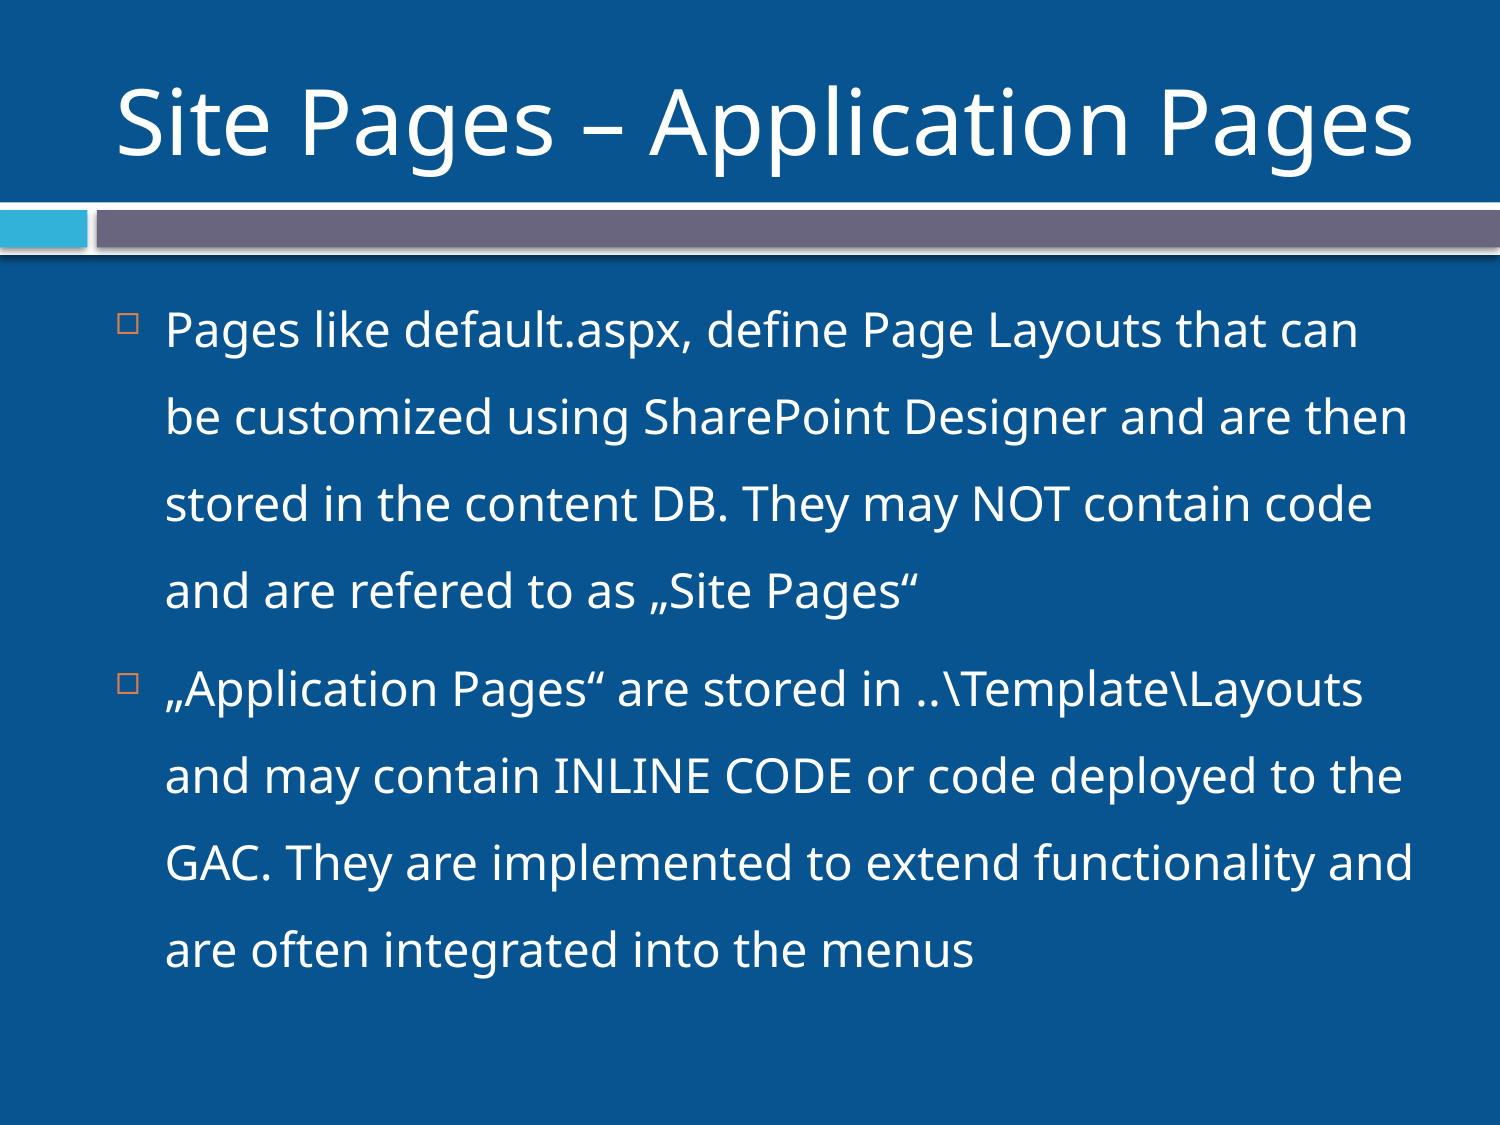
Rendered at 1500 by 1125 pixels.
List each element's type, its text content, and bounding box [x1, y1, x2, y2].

title Site Pages – Application Pages [100, 37, 1438, 200]
list Pages like default.aspx, define Page Layouts that can be customized using SharePoint Designer and are then stored in the content DB. They may NOT contain code and are refered to as „Site Pages“ „Application Pages“ are stored in ..\Template\Layouts and may contain INLINE CODE or code deployed to the GAC. They are implemented to extend functionality and are often integrated into the menus [100, 262, 1438, 1000]
